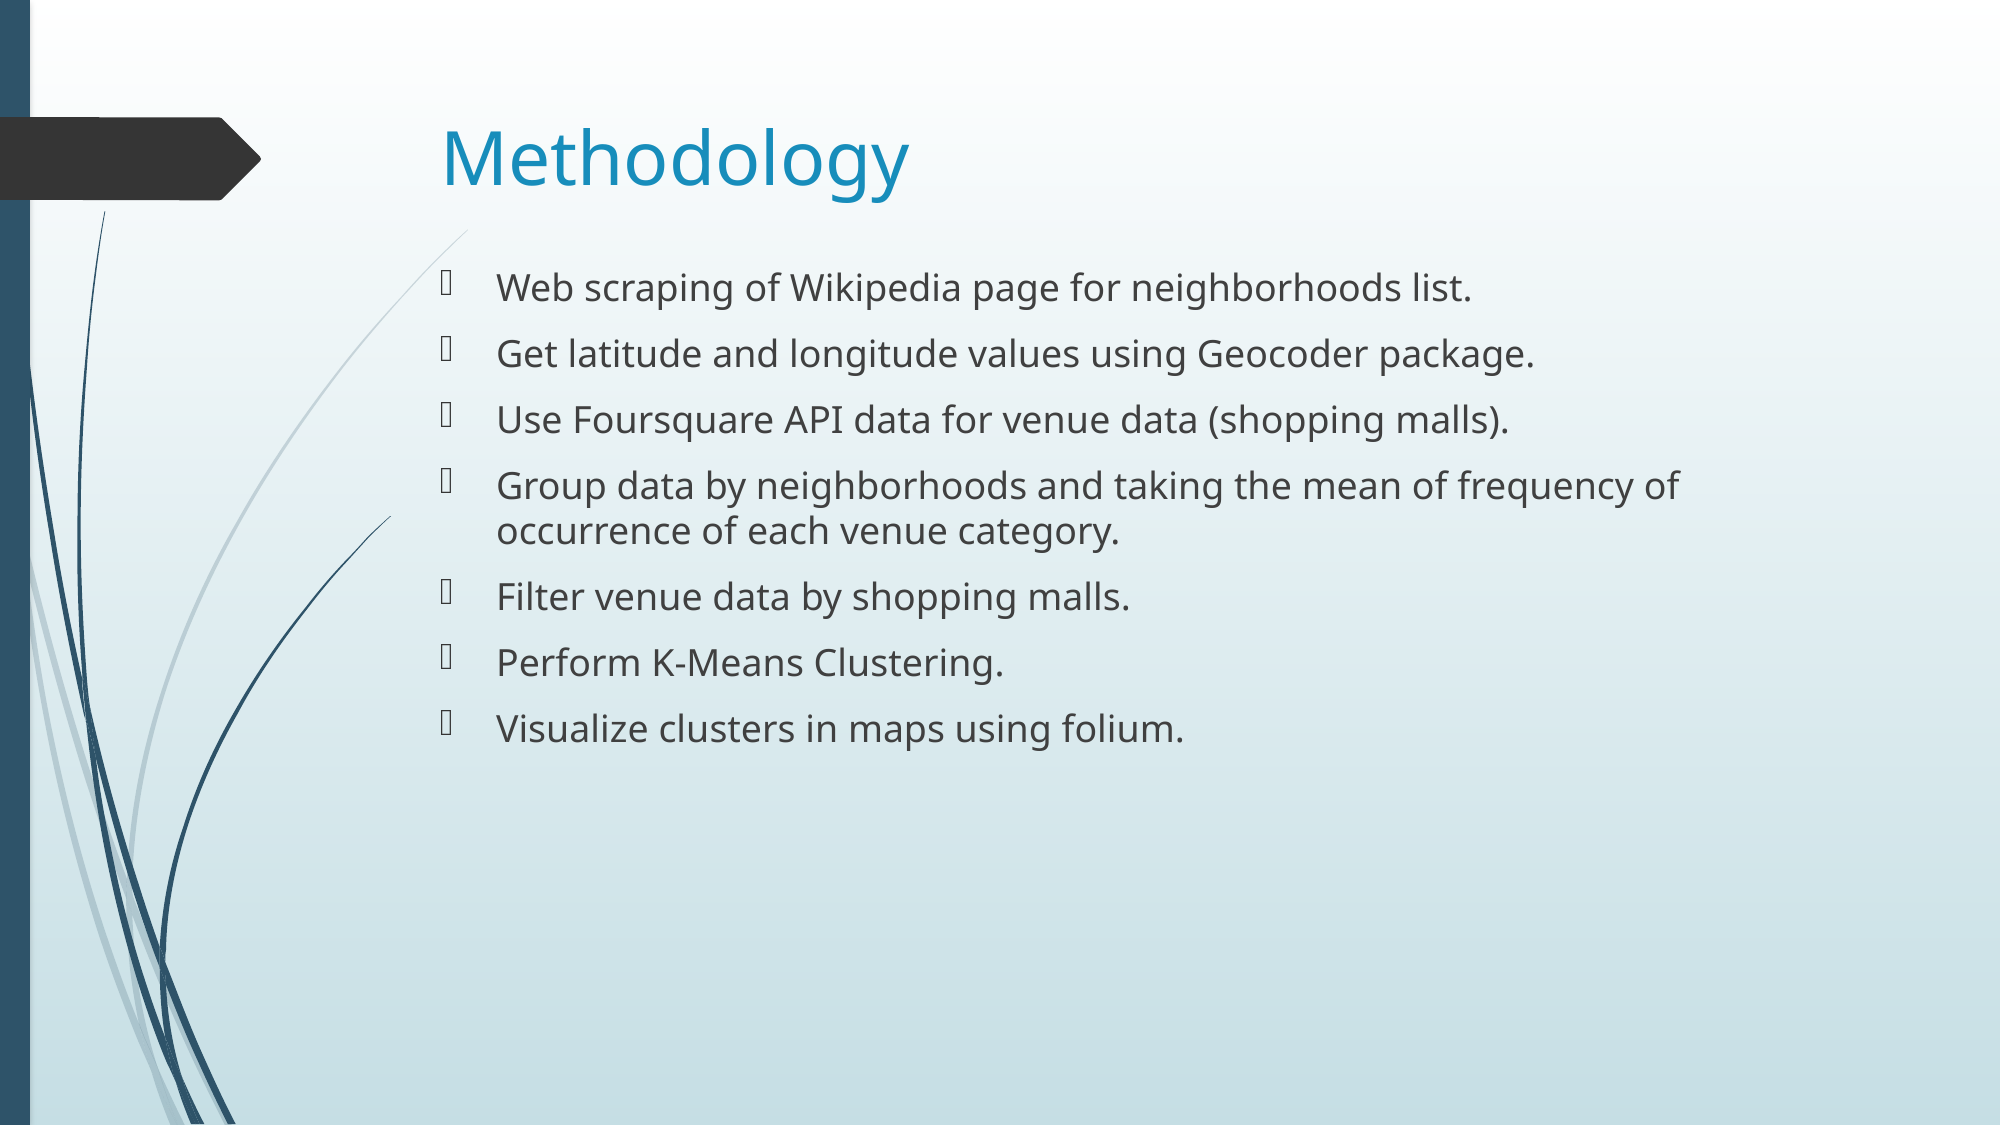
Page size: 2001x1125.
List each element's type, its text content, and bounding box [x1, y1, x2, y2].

list Web scraping of Wikipedia page for neighborhoods list. Get latitude and longitude values using Geocoder package. Use Foursquare API data for venue data (shopping malls). Group data by neighborhoods and taking the mean of frequency of occurrence of each venue category. Filter venue data by shopping malls. Perform K-Means Clustering. Visualize clusters in maps using folium. [424, 256, 1888, 797]
title Methodology [425, 102, 1888, 256]
